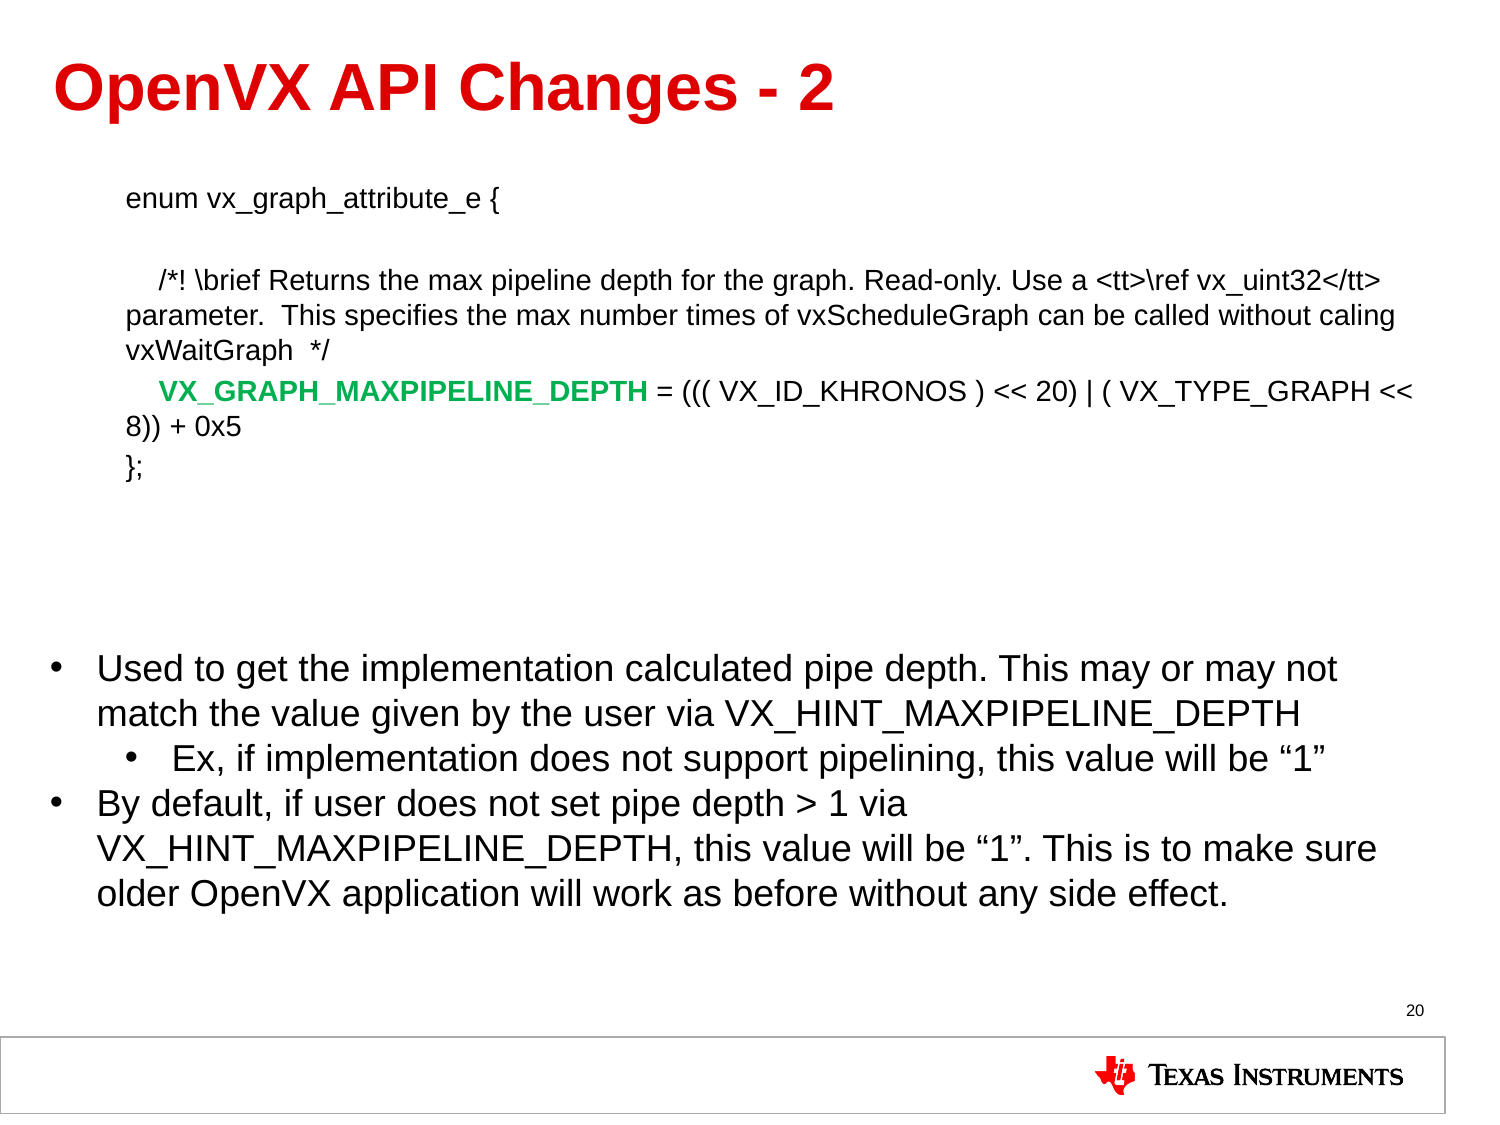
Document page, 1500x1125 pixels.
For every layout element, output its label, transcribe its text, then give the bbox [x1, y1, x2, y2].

list enum vx_graph_attribute_e { /*! \brief Returns the max pipeline depth for the graph. Read-only. Use a <tt>\ref vx_uint32</tt> parameter. This specifies the max number times of vxScheduleGraph can be called without caling vxWaitGraph */ VX_GRAPH_MAXPIPELINE_DEPTH = ((( VX_ID_KHRONOS ) << 20) | ( VX_TYPE_GRAPH << 8)) + 0x5 }; [54, 171, 1444, 530]
text_box Used to get the implementation calculated pipe depth. This may or may not match the value given by the user via VX_HINT_MAXPIPELINE_DEPTH Ex, if implementation does not support pipelining, this value will be “1” By default, if user does not set pipe depth > 1 via VX_HINT_MAXPIPELINE_DEPTH, this value will be “1”. This is to make sure older OpenVX application will work as before without any side effect. [35, 636, 1438, 922]
slide_number 20 [1089, 992, 1440, 1027]
picture [1095, 1056, 1403, 1095]
title OpenVX API Changes - 2 [37, 23, 1426, 158]
